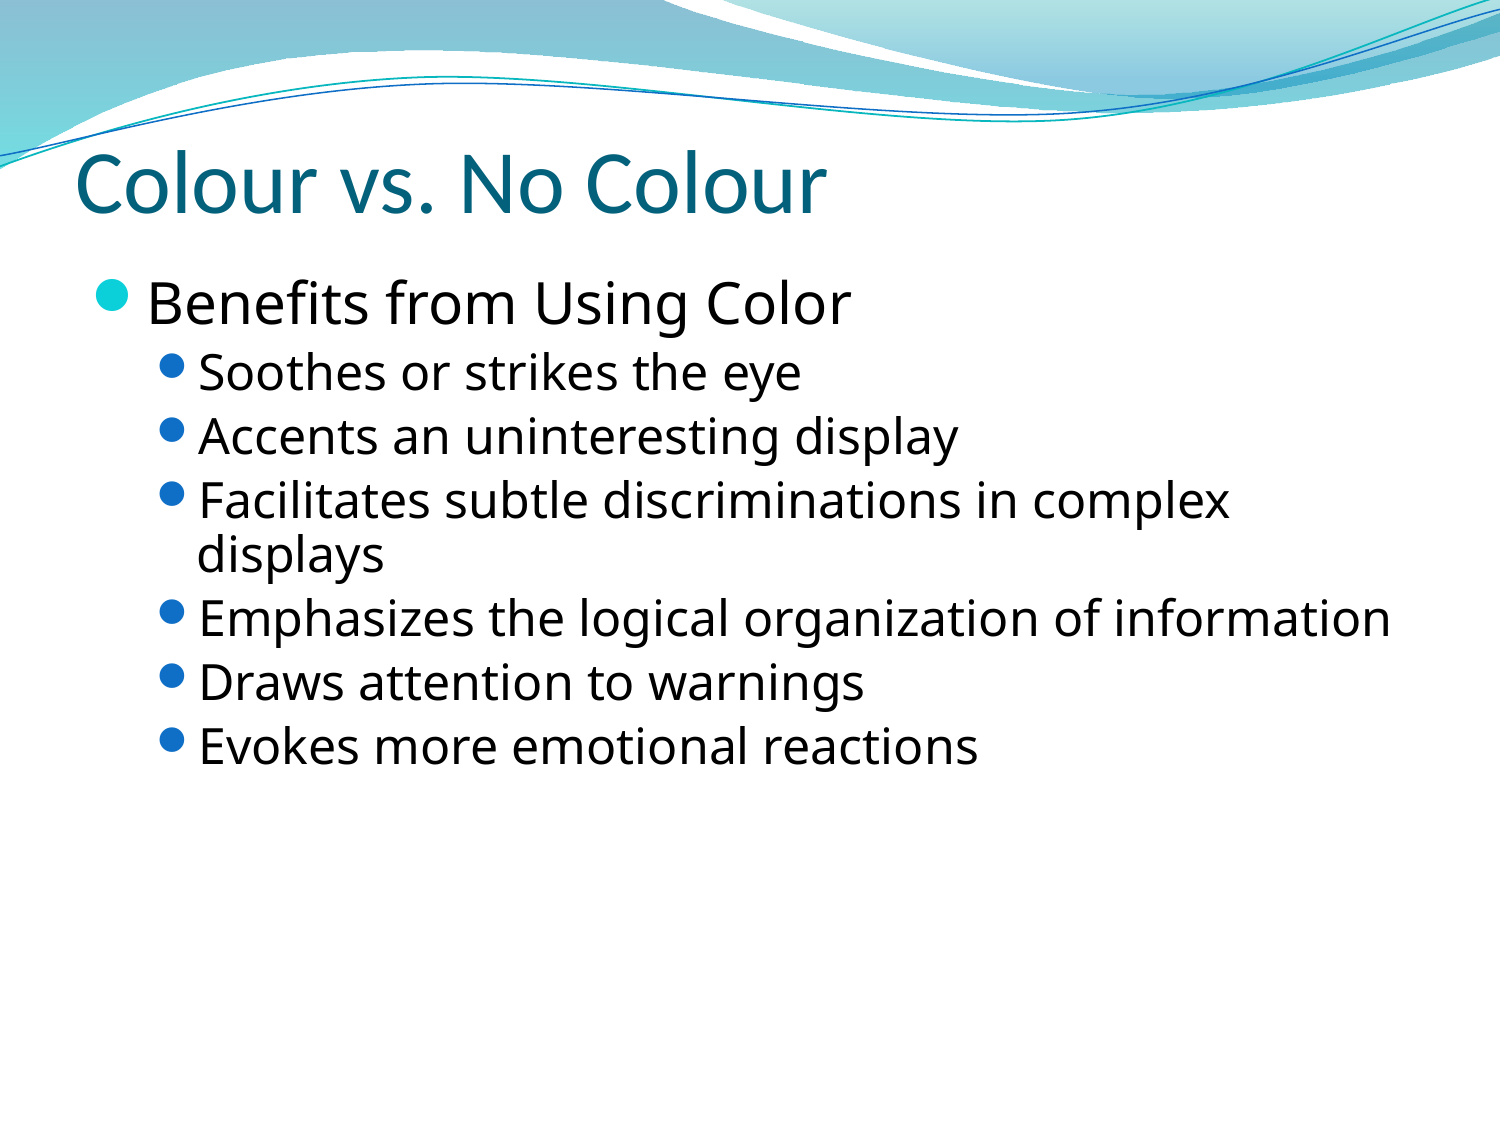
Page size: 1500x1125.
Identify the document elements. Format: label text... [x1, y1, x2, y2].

title Colour vs. No Colour [75, 115, 1425, 232]
list Benefits from Using Color Soothes or strikes the eye Accents an uninteresting display Facilitates subtle discriminations in complex displays Emphasizes the logical organization of information Draws attention to warnings Evokes more emotional reactions [76, 267, 1427, 1035]
